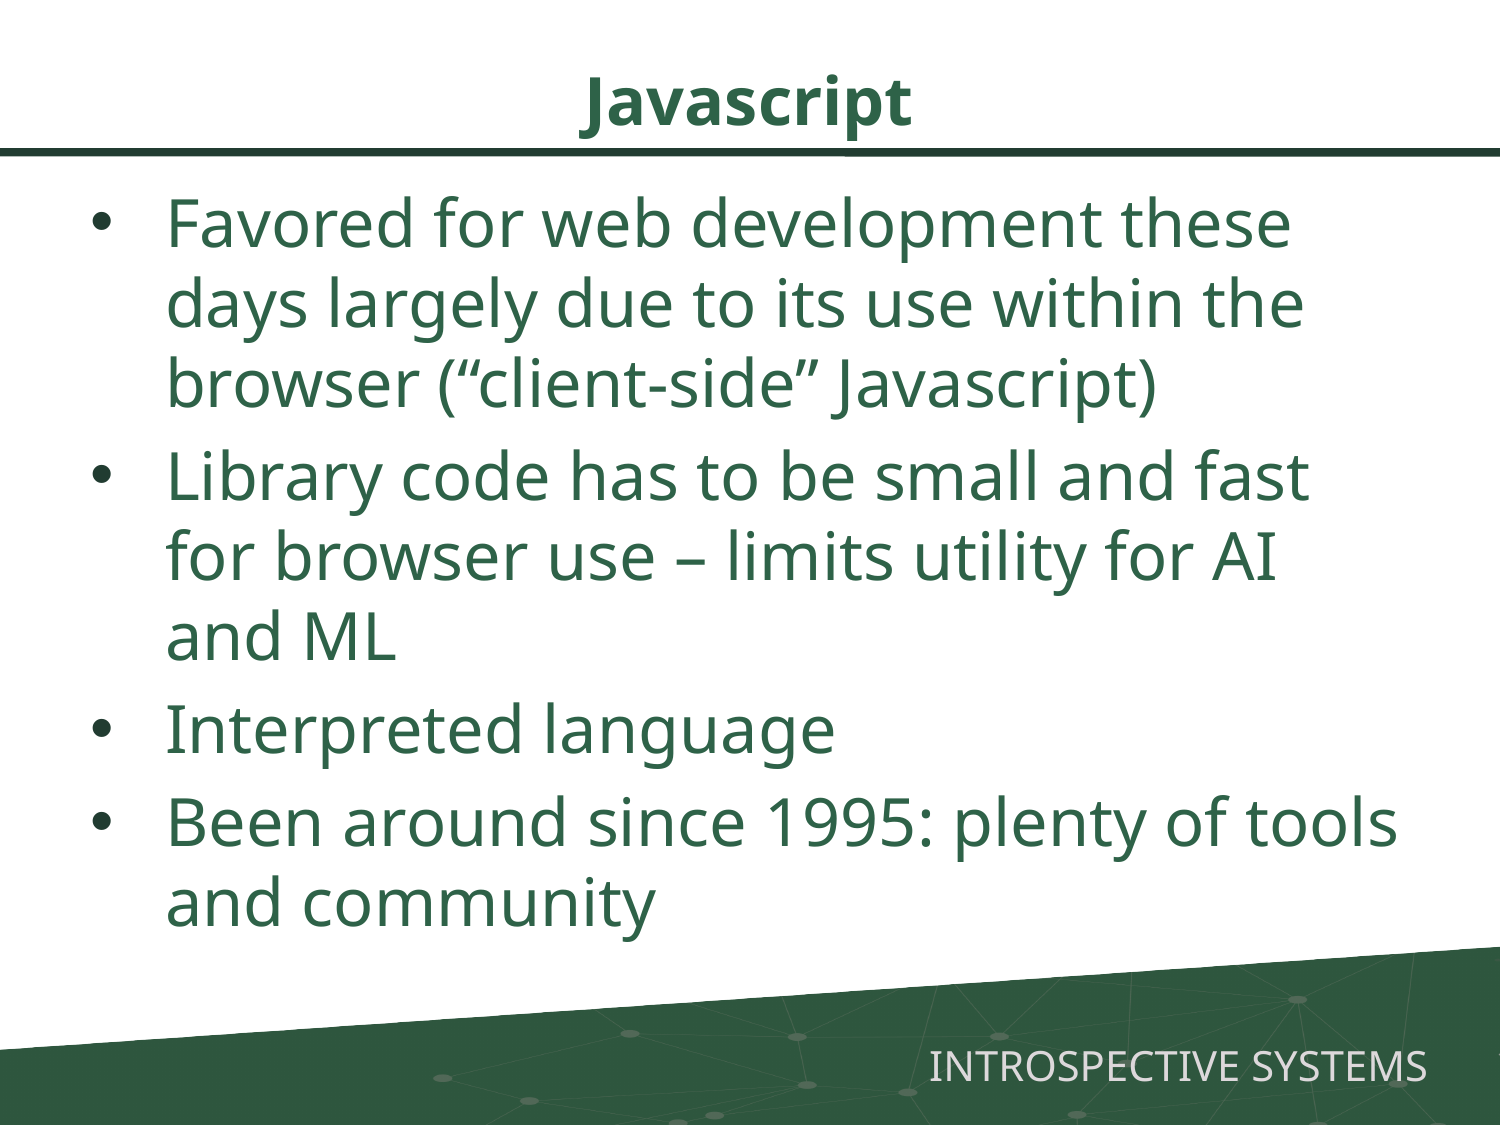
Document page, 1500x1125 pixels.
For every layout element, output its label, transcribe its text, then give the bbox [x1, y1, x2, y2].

list Favored for web development these days largely due to its use within the browser (“client-side” Javascript) Library code has to be small and fast for browser use – limits utility for AI and ML Interpreted language Been around since 1995: plenty of tools and community [75, 172, 1425, 975]
picture [0, 936, 1500, 1125]
title Javascript [74, 61, 1425, 137]
